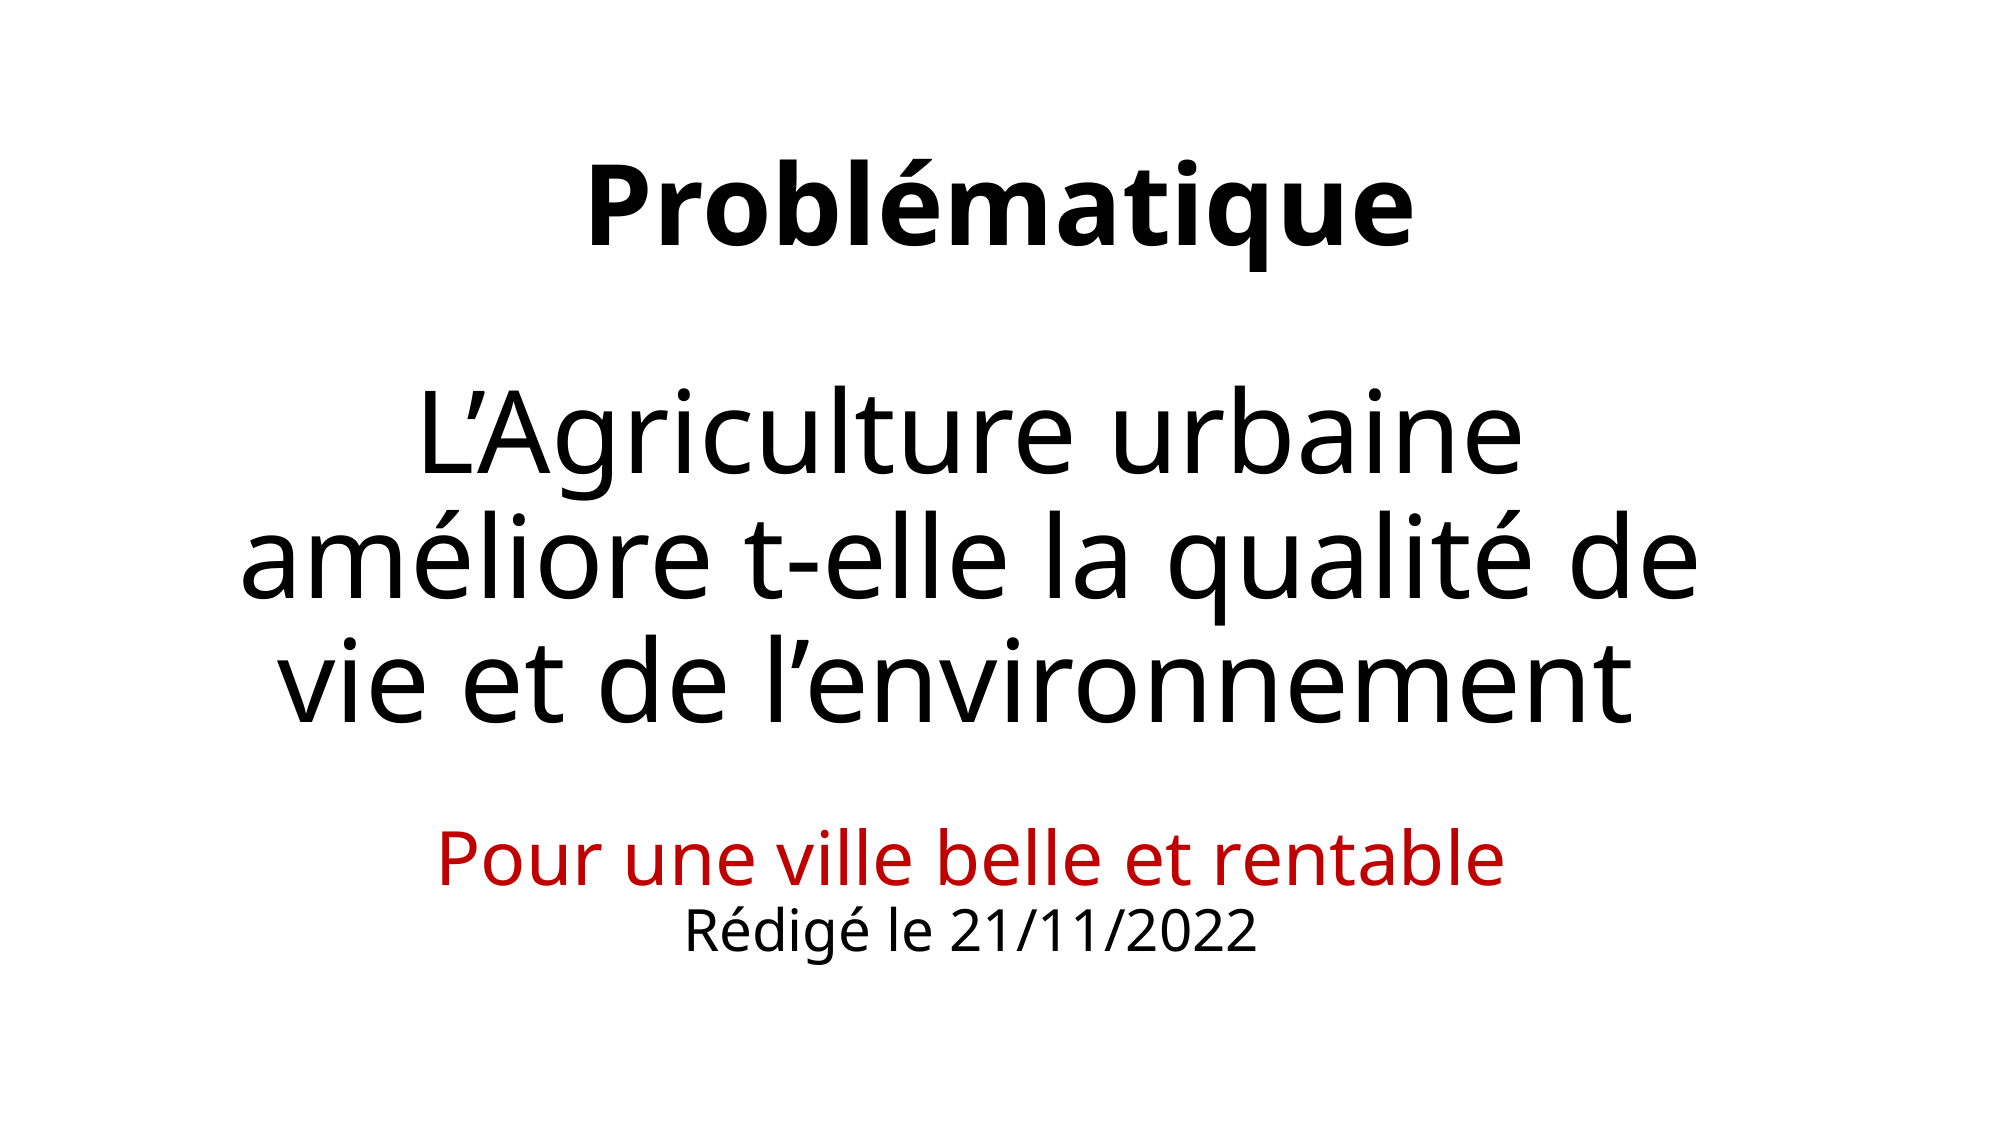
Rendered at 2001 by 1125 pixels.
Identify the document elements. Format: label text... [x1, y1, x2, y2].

title L’Agriculture urbaine améliore t-elle la qualité de vie et de l’environnement [221, 362, 1722, 755]
text_box Problématique [137, 59, 1863, 278]
text_box Pour une ville belle et rentable Rédigé le 21/11/2022 [108, 812, 1834, 1031]
